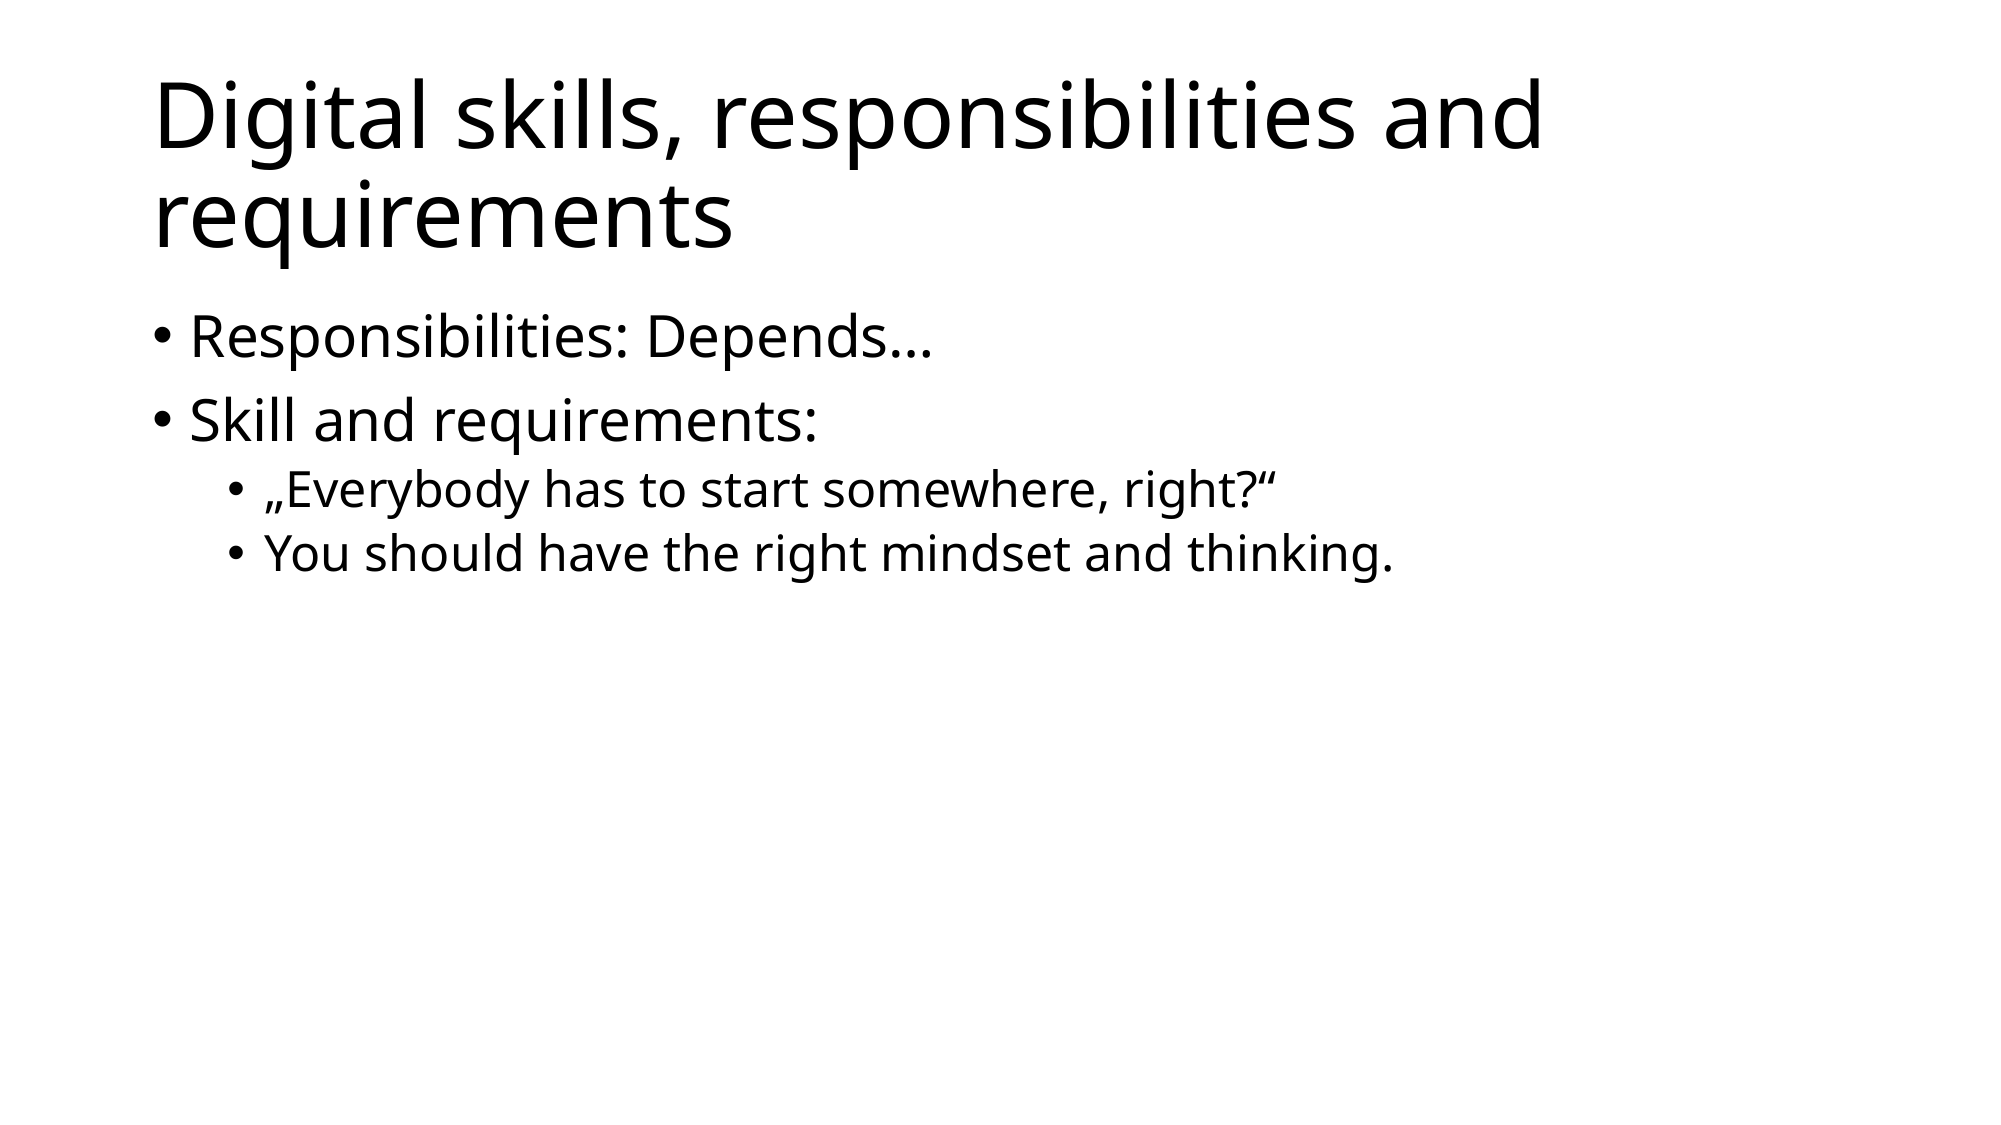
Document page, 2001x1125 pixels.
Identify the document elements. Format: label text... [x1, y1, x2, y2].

list Responsibilities: Depends… Skill and requirements: „Everybody has to start somewhere, right?“ You should have the right mindset and thinking. [137, 299, 1863, 1014]
title Digital skills, responsibilities and requirements [137, 59, 1863, 278]
